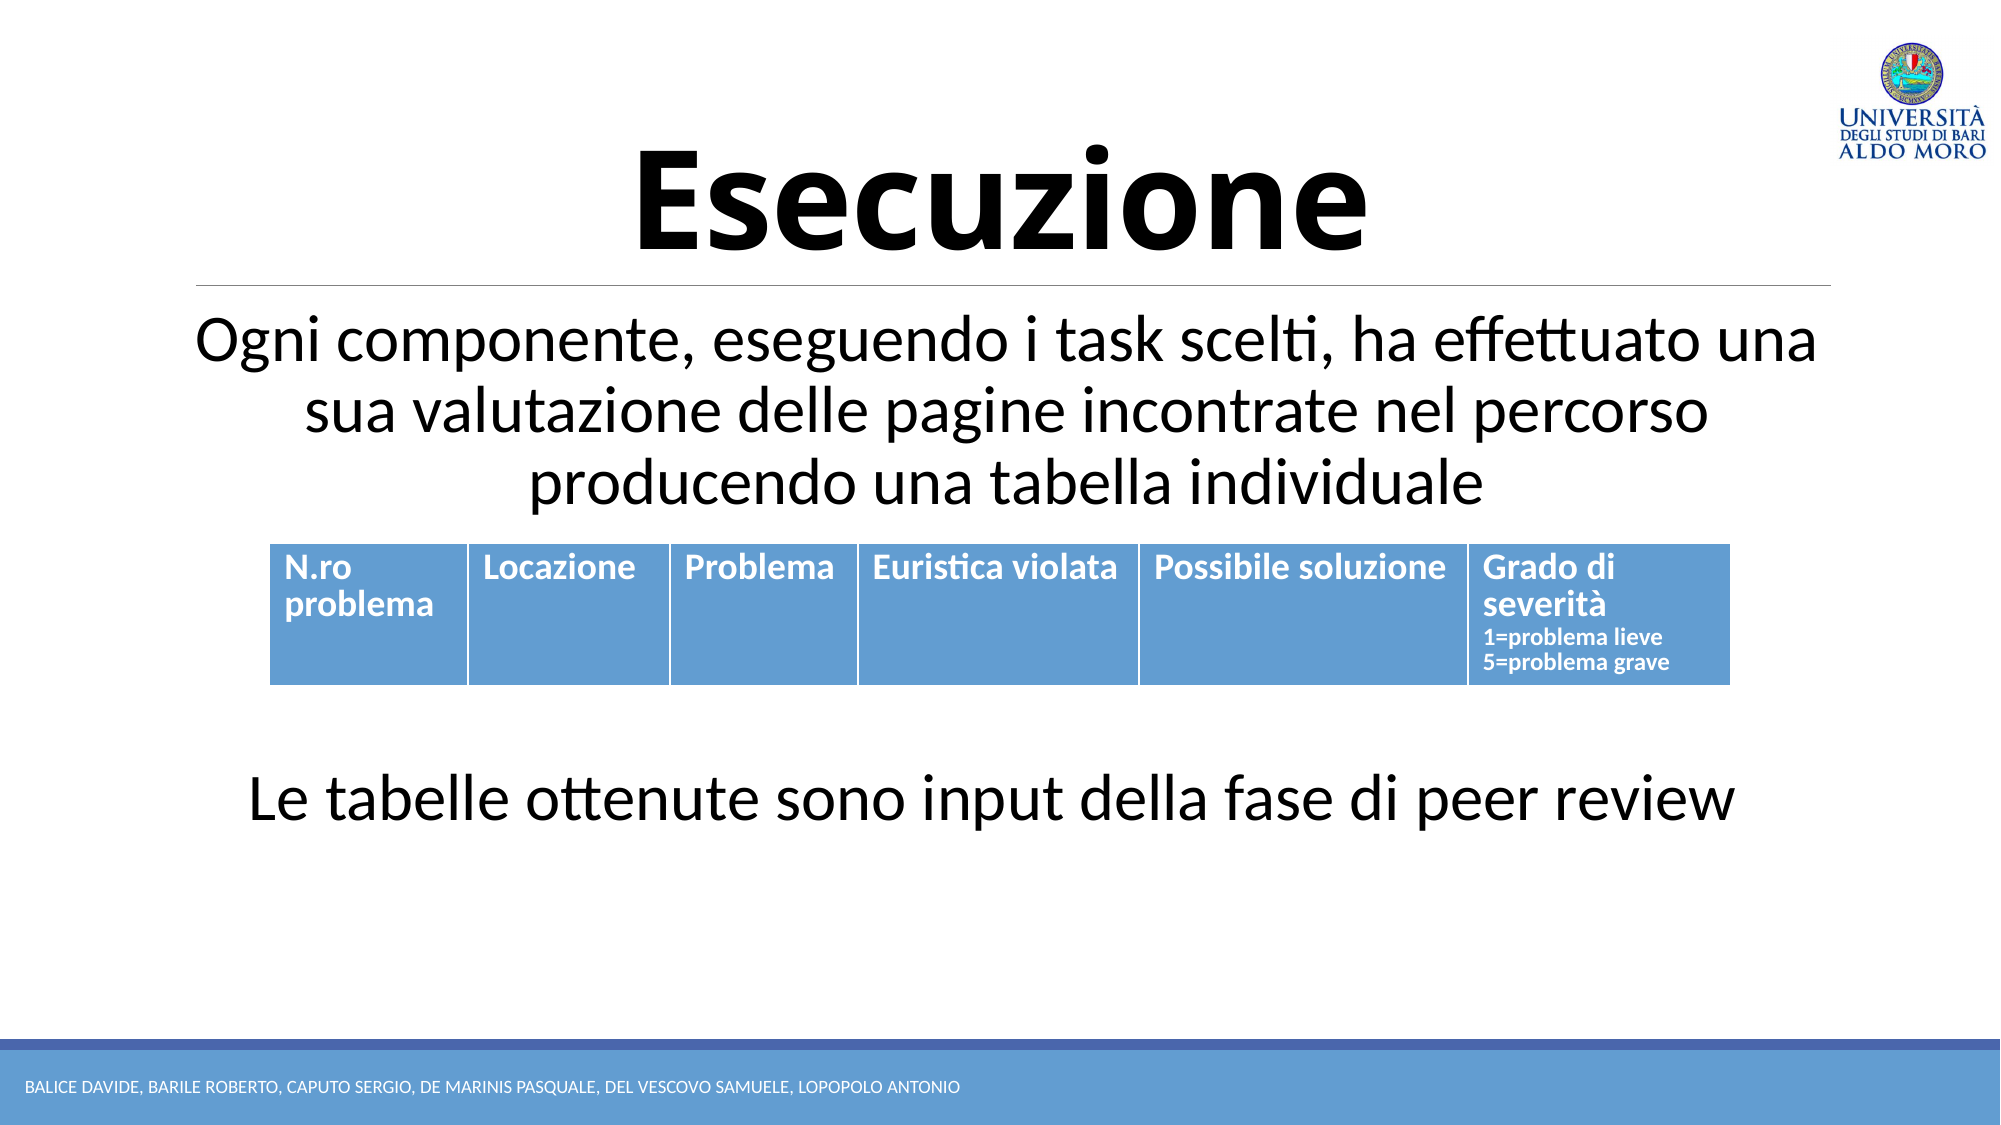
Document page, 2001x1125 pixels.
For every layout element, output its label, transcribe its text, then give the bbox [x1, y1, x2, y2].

footer Balice davide, barile roberto, caputo sergio, de marinis pasquale, del vescovo samuele, lopopolo antonio [0, 1055, 985, 1116]
table_header Problema [671, 544, 857, 685]
table_header N.ro problema [270, 544, 467, 685]
table_header Grado di severità 1=problema lieve 5=problema grave [1469, 544, 1730, 685]
text_box Le tabelle ottenute sono input della fase di peer review [234, 746, 1766, 842]
table_header Possibile soluzione [1140, 544, 1467, 685]
table_header Locazione [469, 544, 669, 685]
table_header Euristica violata [859, 544, 1138, 685]
list Ogni componente, eseguendo i task scelti, ha effettuato una sua valutazione delle pagine incontrate nel percorso producendo una tabella individuale [180, 295, 1820, 534]
picture [1830, 35, 1994, 166]
title Esecuzione [180, 47, 1820, 285]
